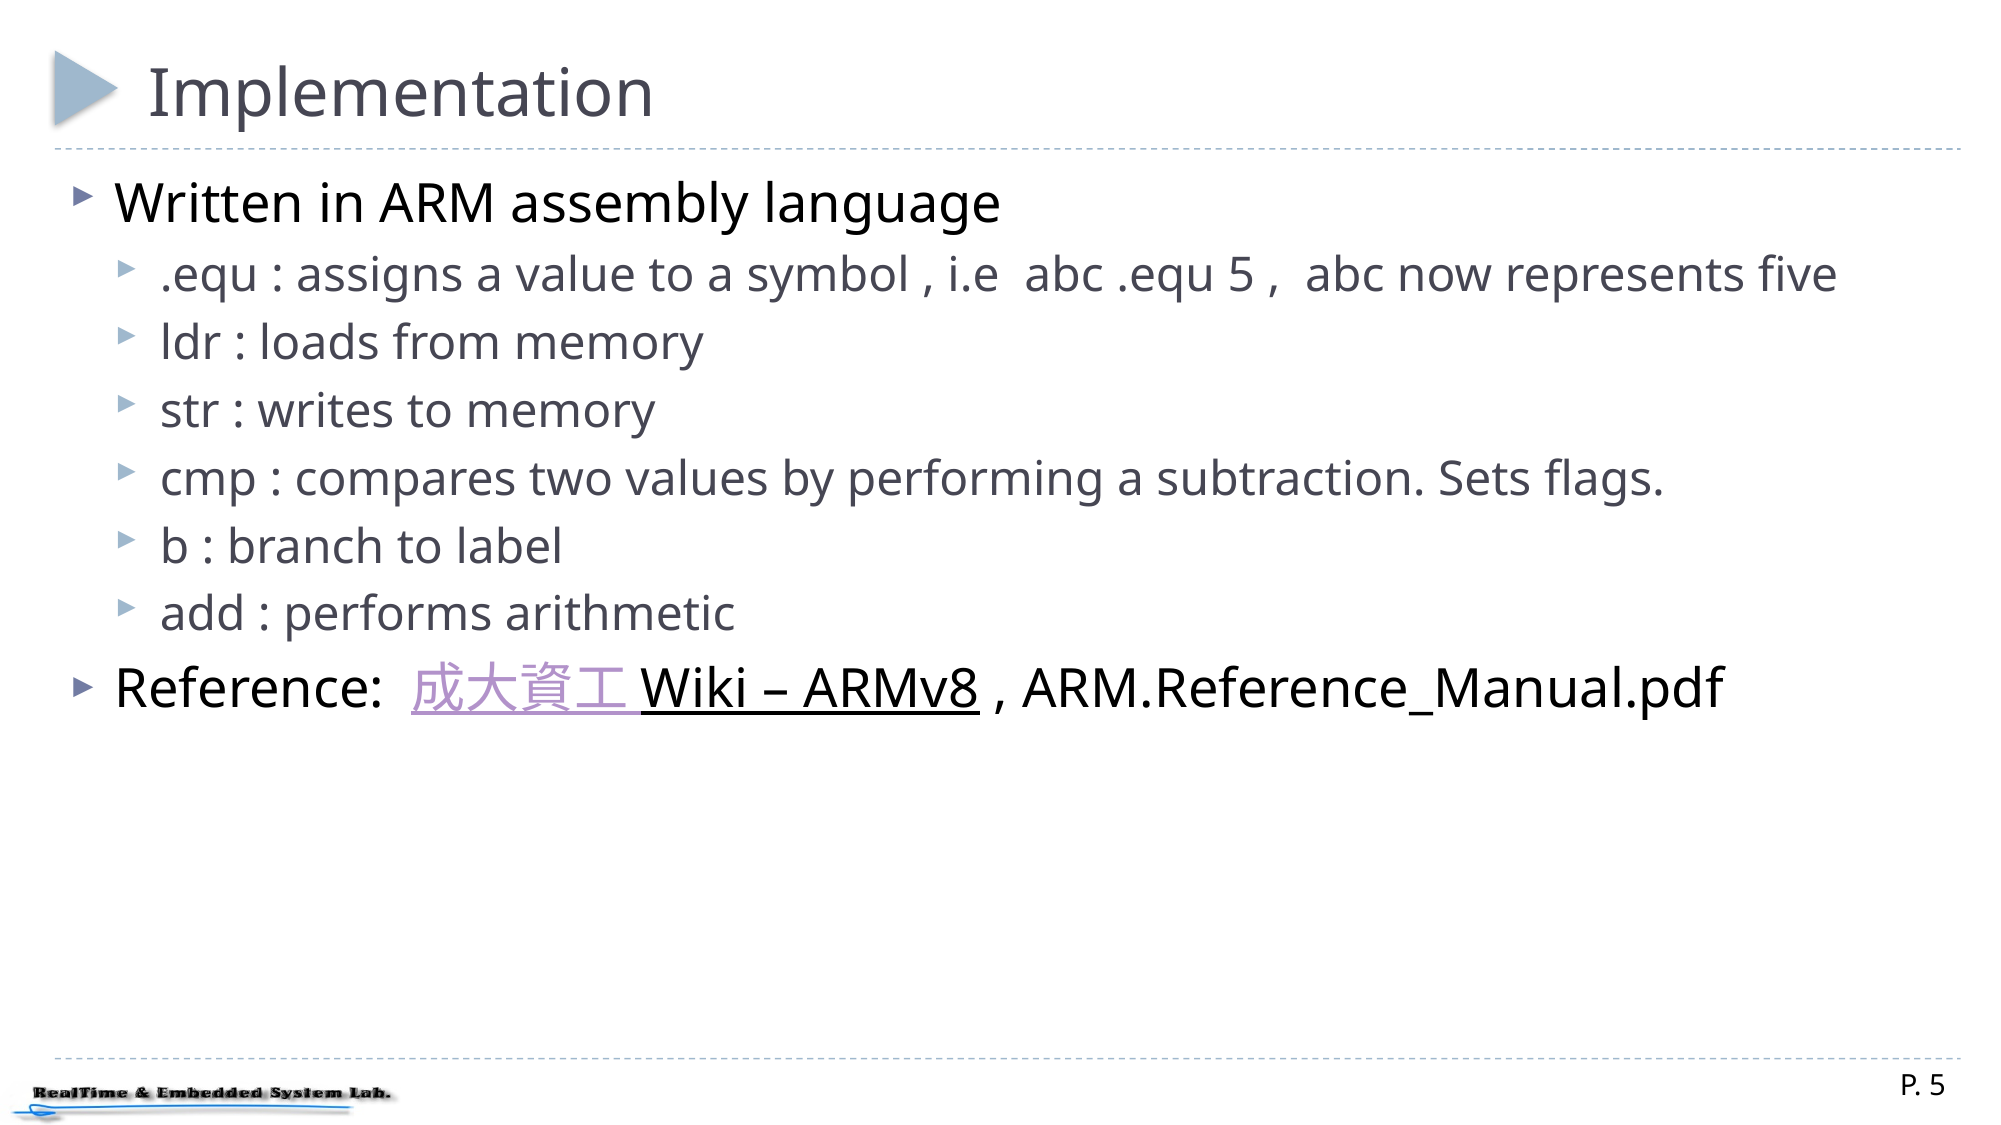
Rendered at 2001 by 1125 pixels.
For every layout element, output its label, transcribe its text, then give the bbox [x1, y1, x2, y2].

title Implementation [133, 24, 1961, 138]
picture [0, 1081, 401, 1125]
list Written in ARM assembly language .equ : assigns a value to a symbol , i.e abc .equ 5 , abc now represents five ldr : loads from memory str : writes to memory cmp : compares two values by performing a subtraction. Sets flags. b : branch to label add : performs arithmetic Reference: 成大資工 Wiki – ARMv8 , ARM.Reference_Manual.pdf [55, 160, 1961, 1047]
